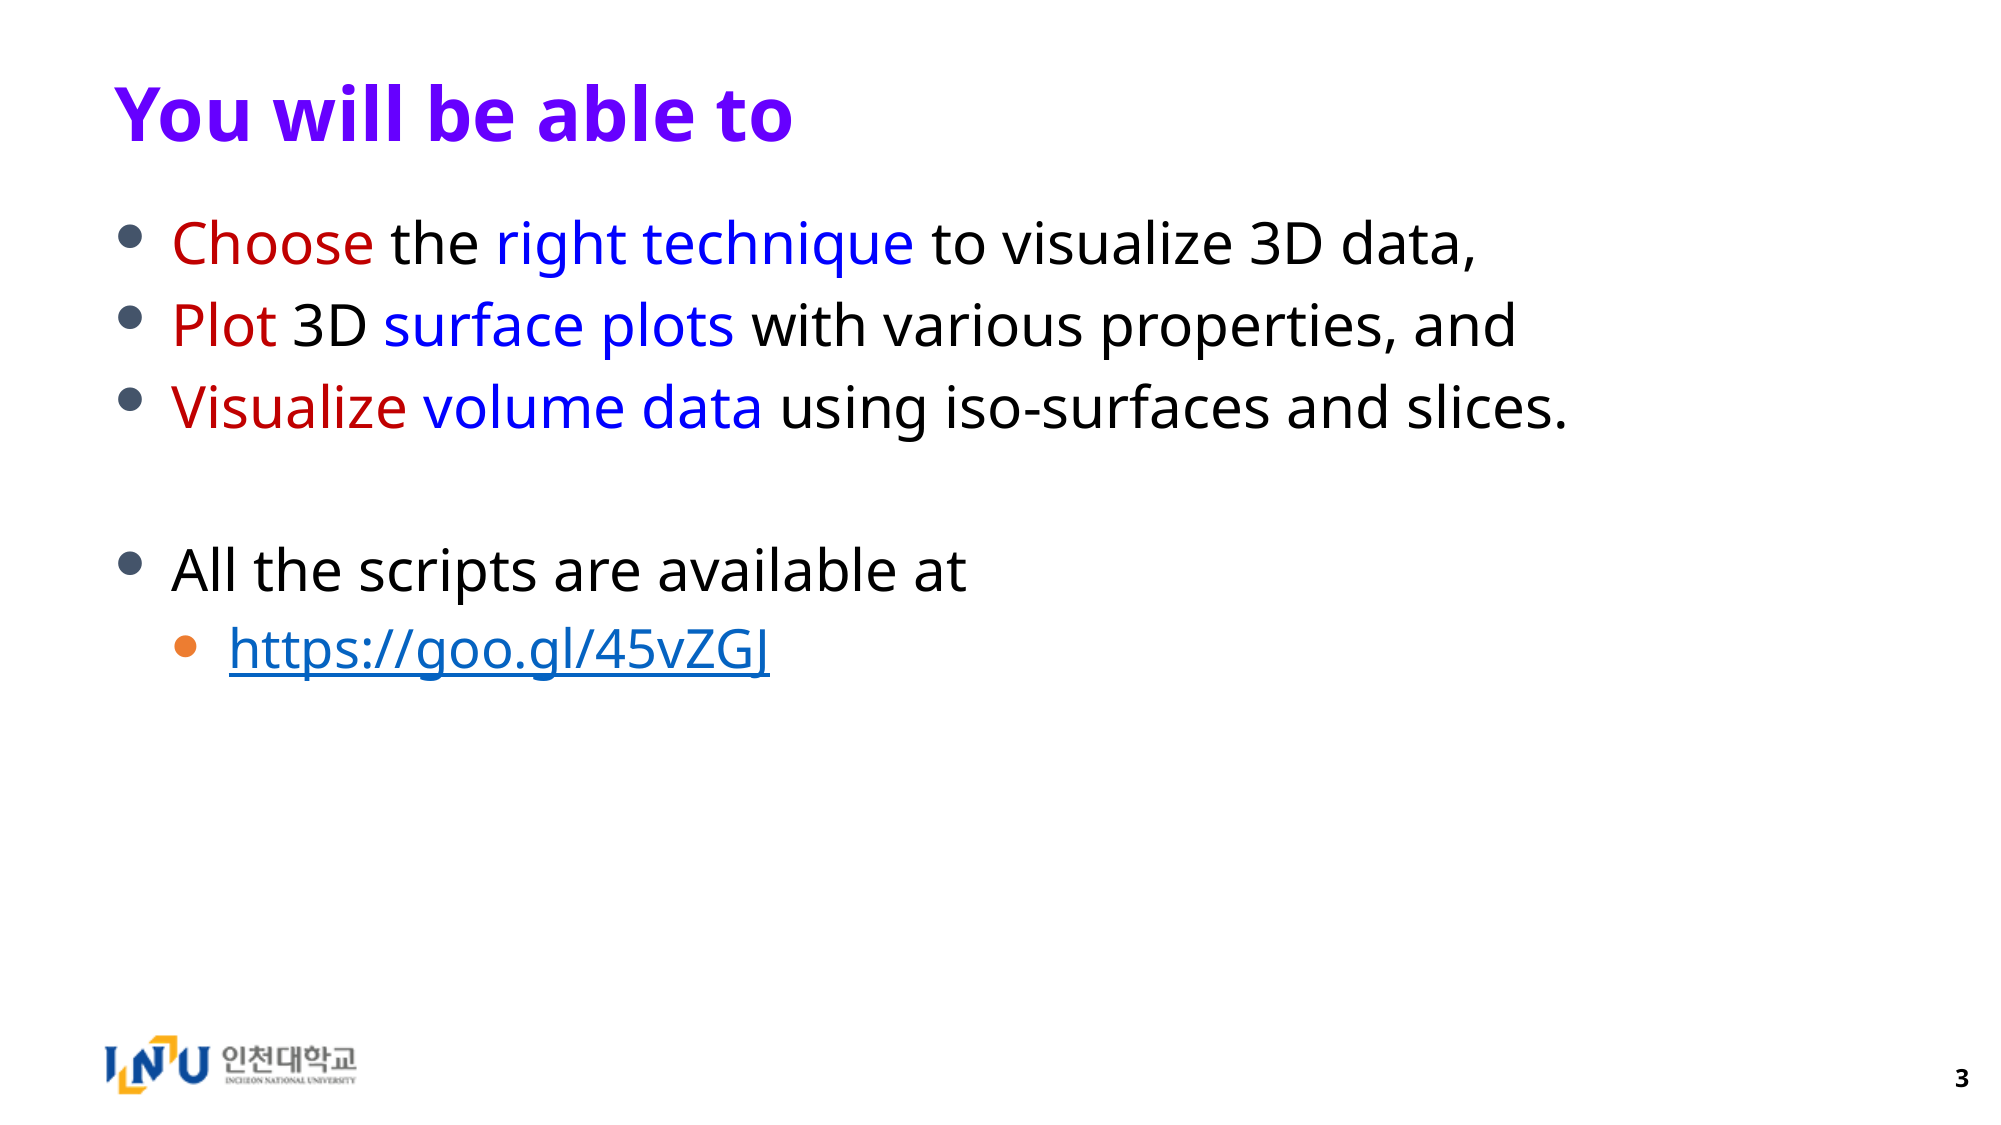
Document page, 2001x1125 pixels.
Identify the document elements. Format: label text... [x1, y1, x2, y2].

picture [99, 1031, 371, 1104]
list Choose the right technique to visualize 3D data, Plot 3D surface plots with various properties, and Visualize volume data using iso-surfaces and slices. All the scripts are available at https://goo.gl/45vZGJ [99, 198, 1901, 1006]
slide_number 3 [1517, 1054, 1985, 1101]
title You will be able to [99, 19, 1907, 165]
